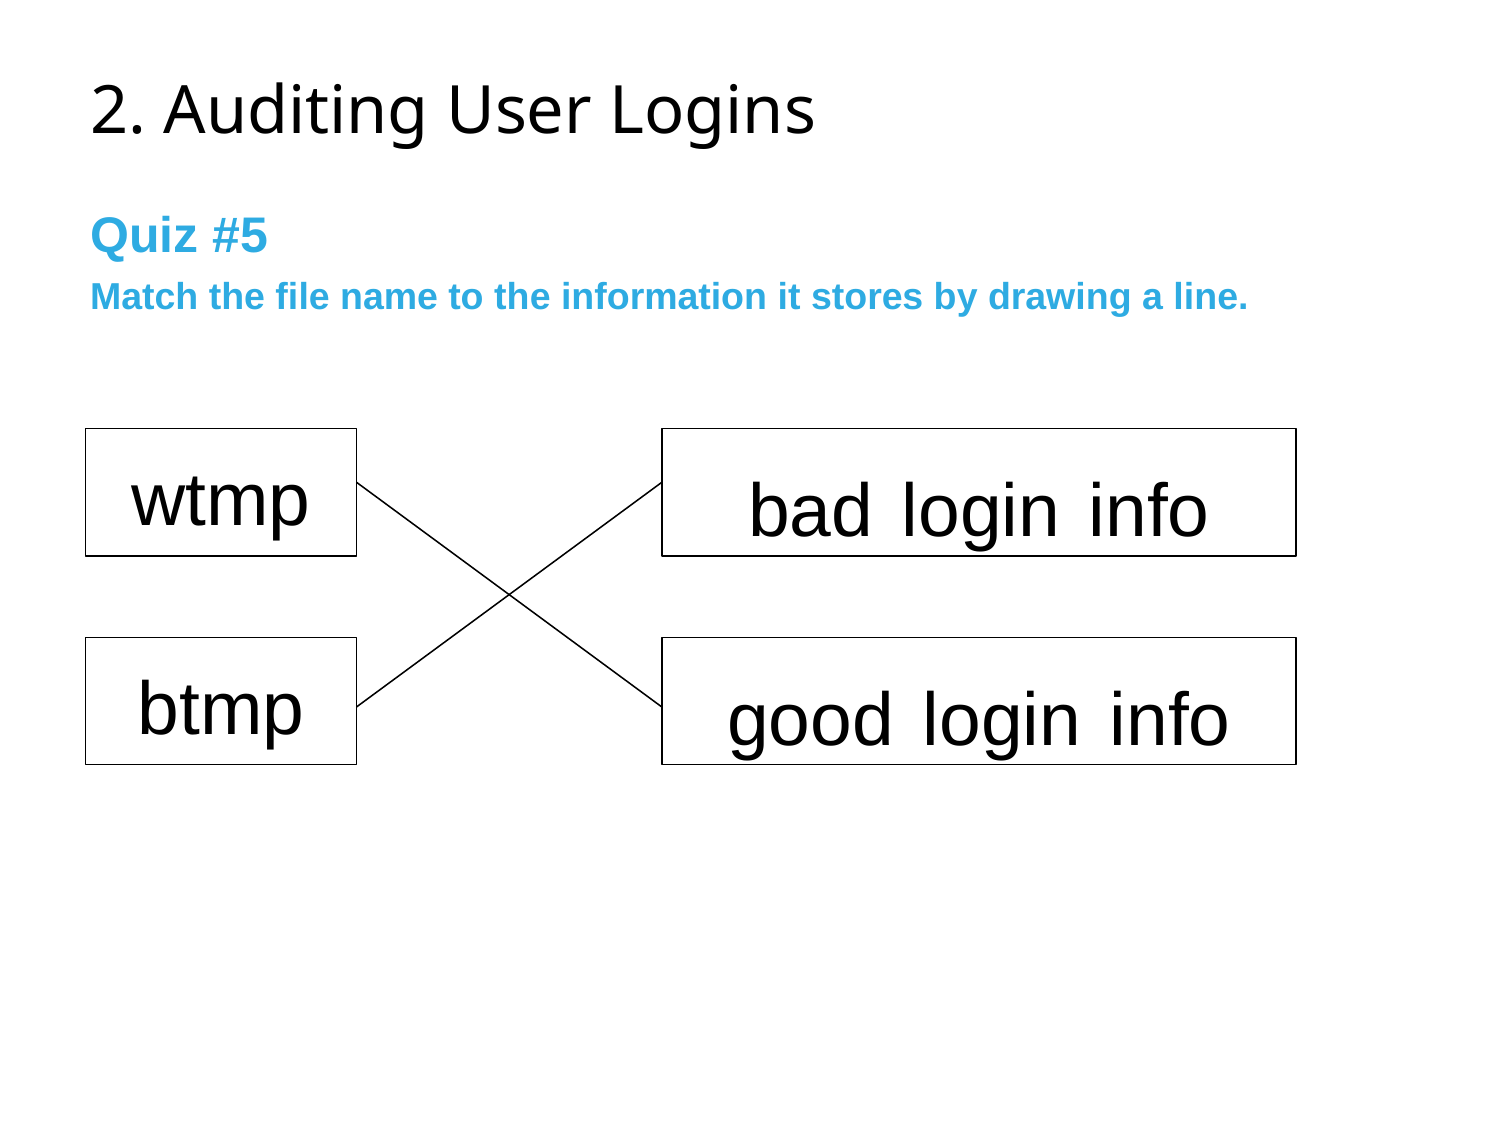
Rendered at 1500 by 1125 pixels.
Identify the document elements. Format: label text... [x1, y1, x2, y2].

text_box good login info [661, 637, 1296, 765]
text_box bad login info [661, 428, 1296, 556]
text_box btmp [85, 637, 357, 765]
list Quiz #5 Match the file name to the information it stores by drawing a line. [75, 194, 1429, 327]
text_box wtmp [85, 428, 357, 556]
title 2. Auditing User Logins [75, 59, 1429, 155]
